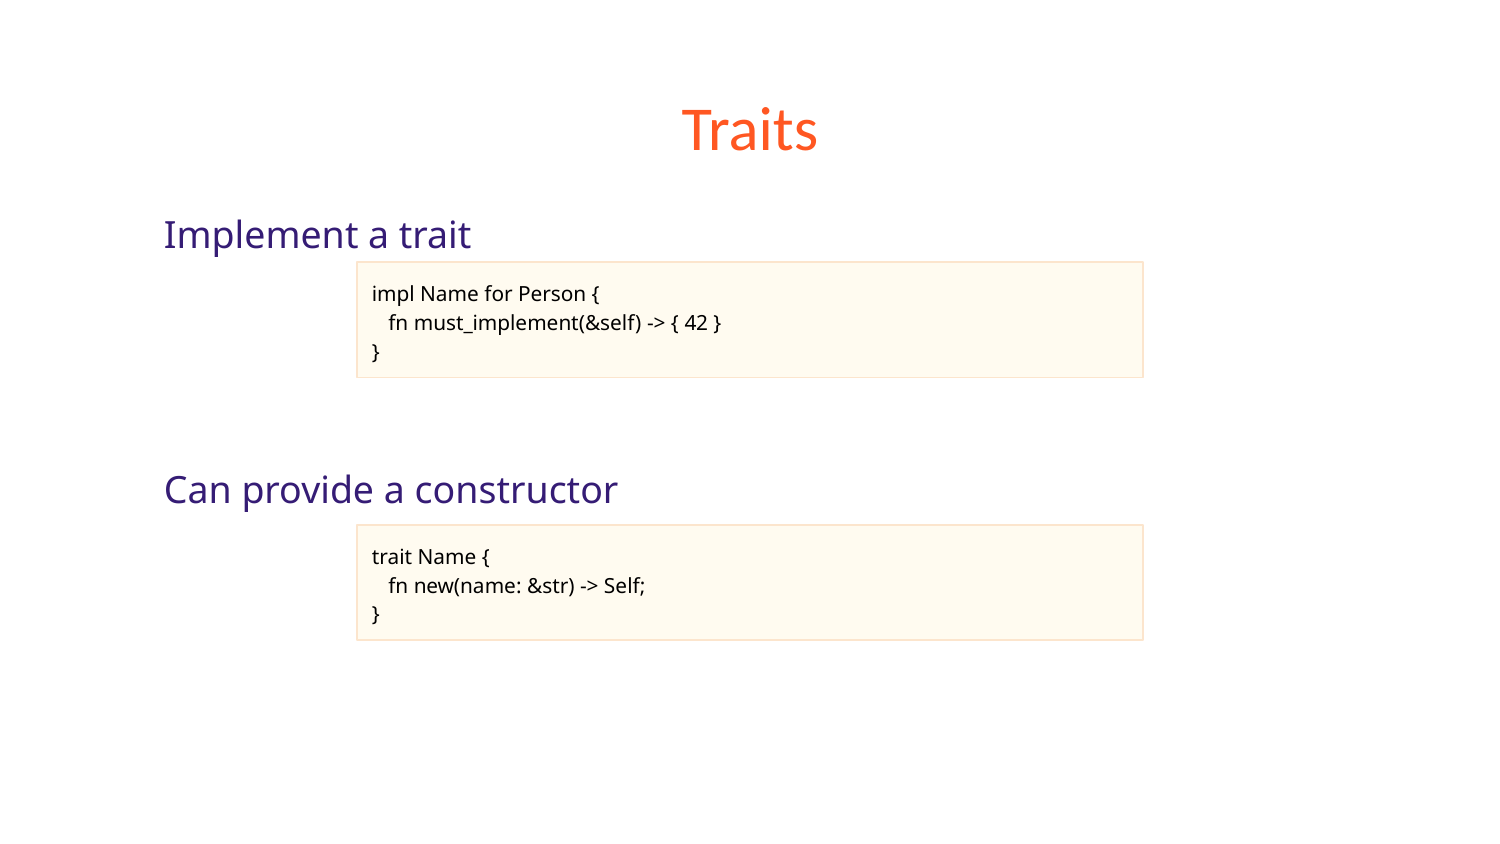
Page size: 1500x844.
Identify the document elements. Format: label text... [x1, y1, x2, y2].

text_box trait Name { fn new(name: &str) -> Self; } [356, 524, 1144, 641]
text_box Implement a trait Can provide a constructor [148, 188, 1350, 750]
title Traits [51, 72, 1449, 167]
text_box impl Name for Person { fn must_implement(&self) -> { 42 } } [356, 262, 1144, 378]
